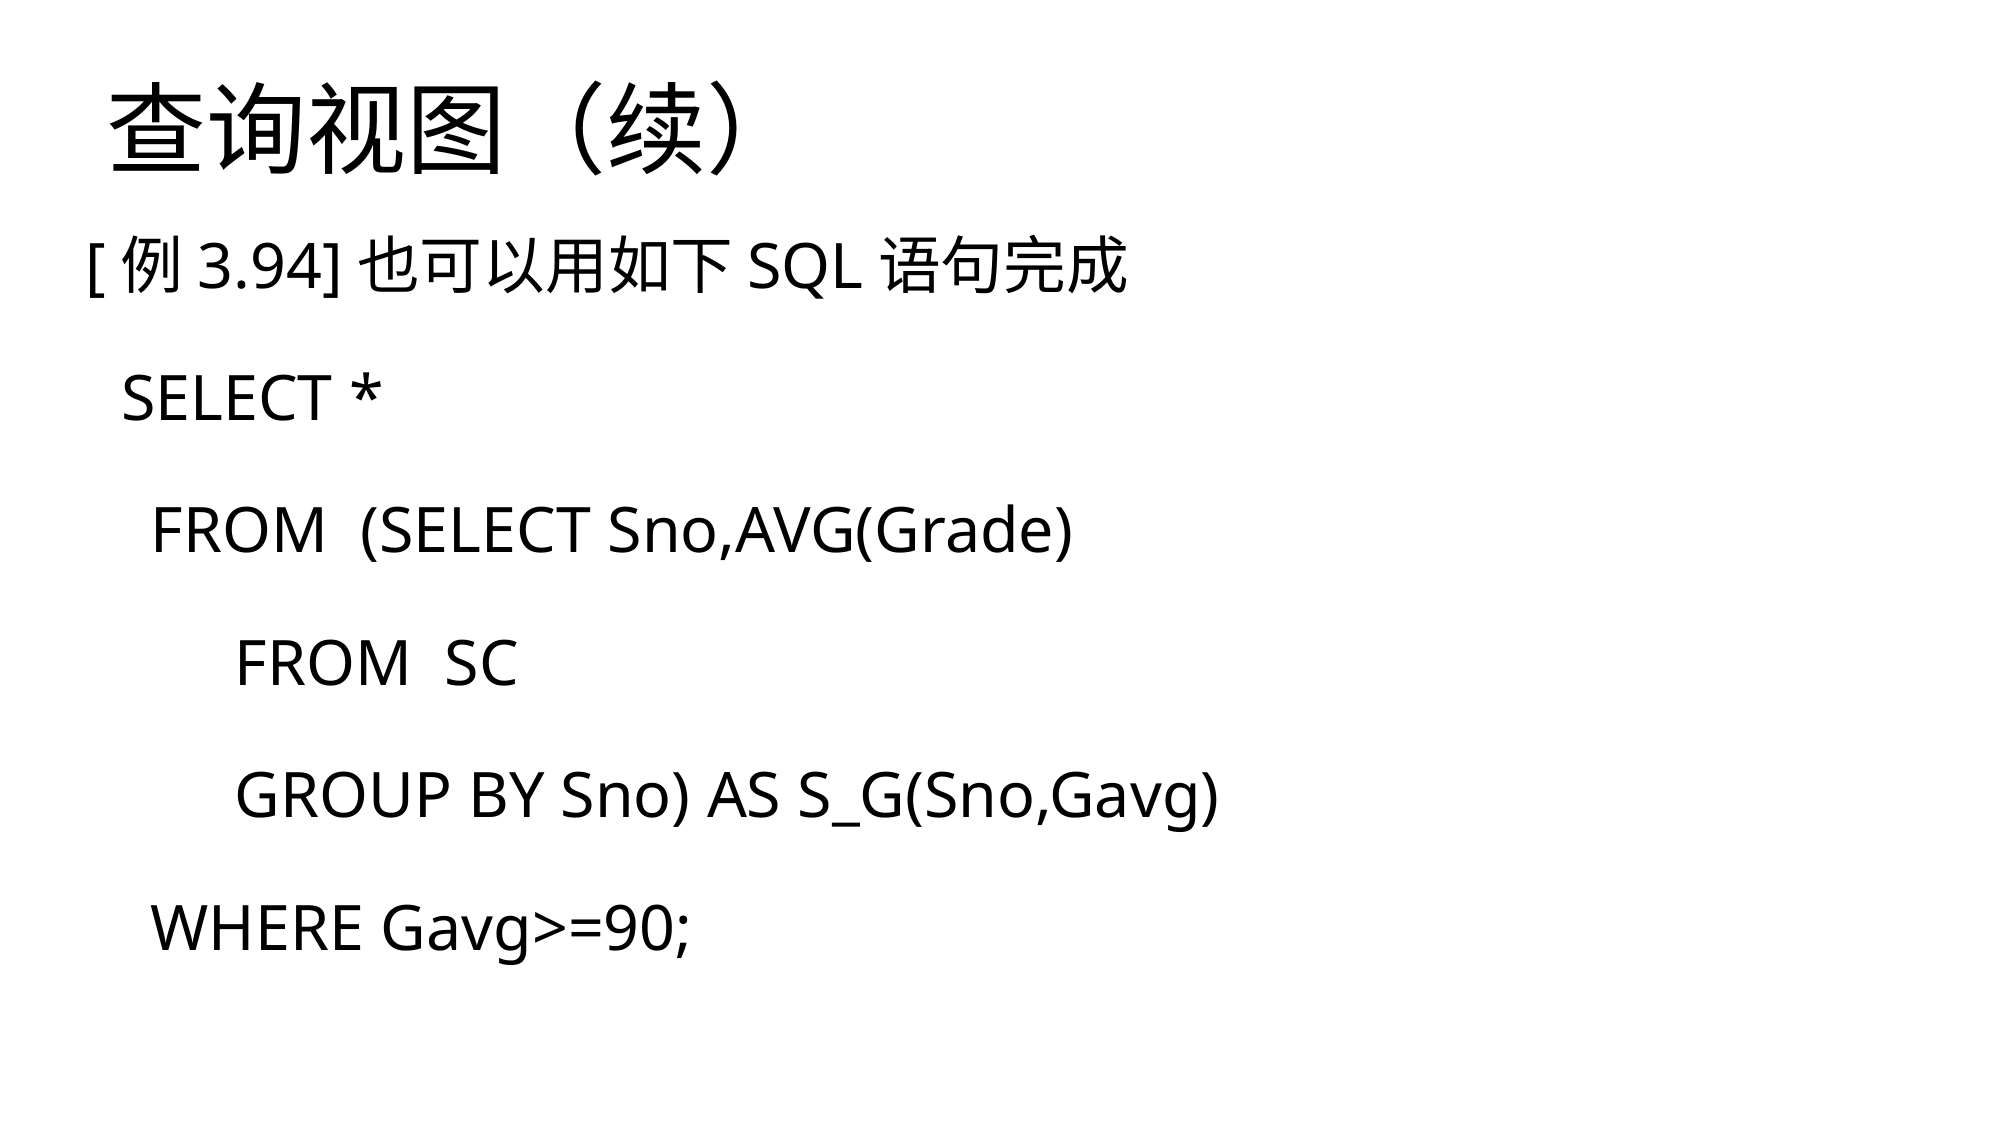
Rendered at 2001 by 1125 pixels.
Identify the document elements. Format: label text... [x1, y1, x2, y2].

title 查询视图（续） [91, 25, 1817, 180]
list [例3.94]也可以用如下SQL语句完成 SELECT * FROM (SELECT Sno,AVG(Grade) FROM SC GROUP BY Sno) AS S_G(Sno,Gavg) WHERE Gavg>=90; [70, 180, 1871, 977]
